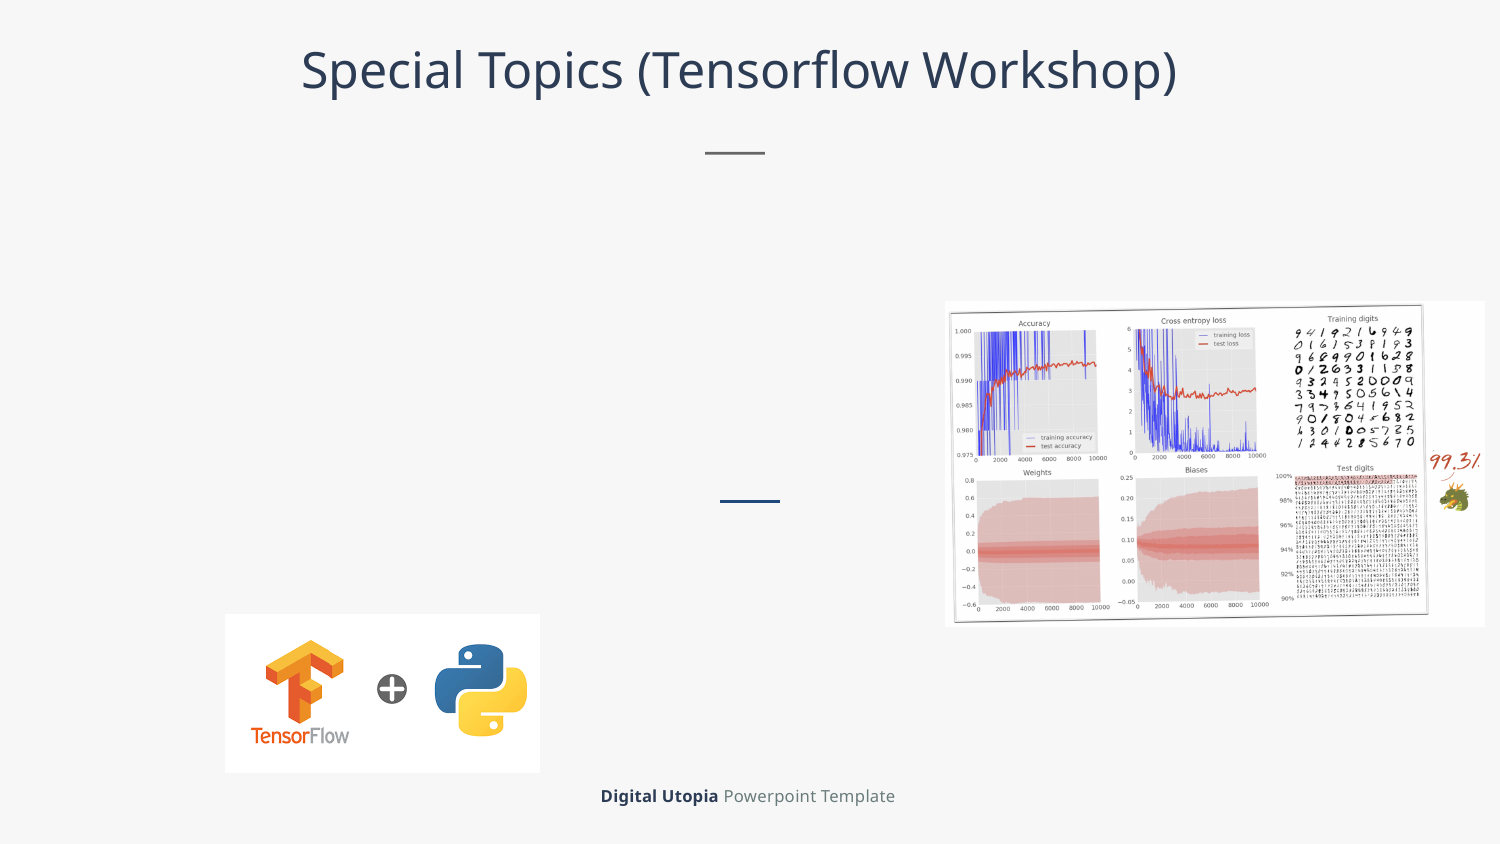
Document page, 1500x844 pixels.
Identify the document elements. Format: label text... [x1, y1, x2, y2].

text_box Special Topics (Tensorflow Workshop) [101, 38, 1377, 105]
picture [944, 301, 1486, 627]
text_box [703, 150, 767, 157]
picture [224, 614, 541, 773]
text_box Instructor → https://github.com/martin-gorner Tutorials → https://codelabs.developers.google.com/codelabs/cloud-tensorflow-mnist/ https://github.com/martin-gorner/tensorflow-rnn-tutorial [683, 729, 1485, 829]
text_box Covered a intro to machine learning, targeted for people that have no idea what they are doing or where to begin. Hands on Estimation/Prediction labs using several ML techniques to demonstrate iterative improvements and efficiencies... - What is a neural network and how to train it - How to build a basic 1-layer neural network using TensorFlow - How to add more layers - Training tricks: overfitting, dropout, learning rate decay... - How to troubleshoot deep neural networks - How to build convolutional networks The 99% Accuracy Challenge [87, 180, 1363, 675]
